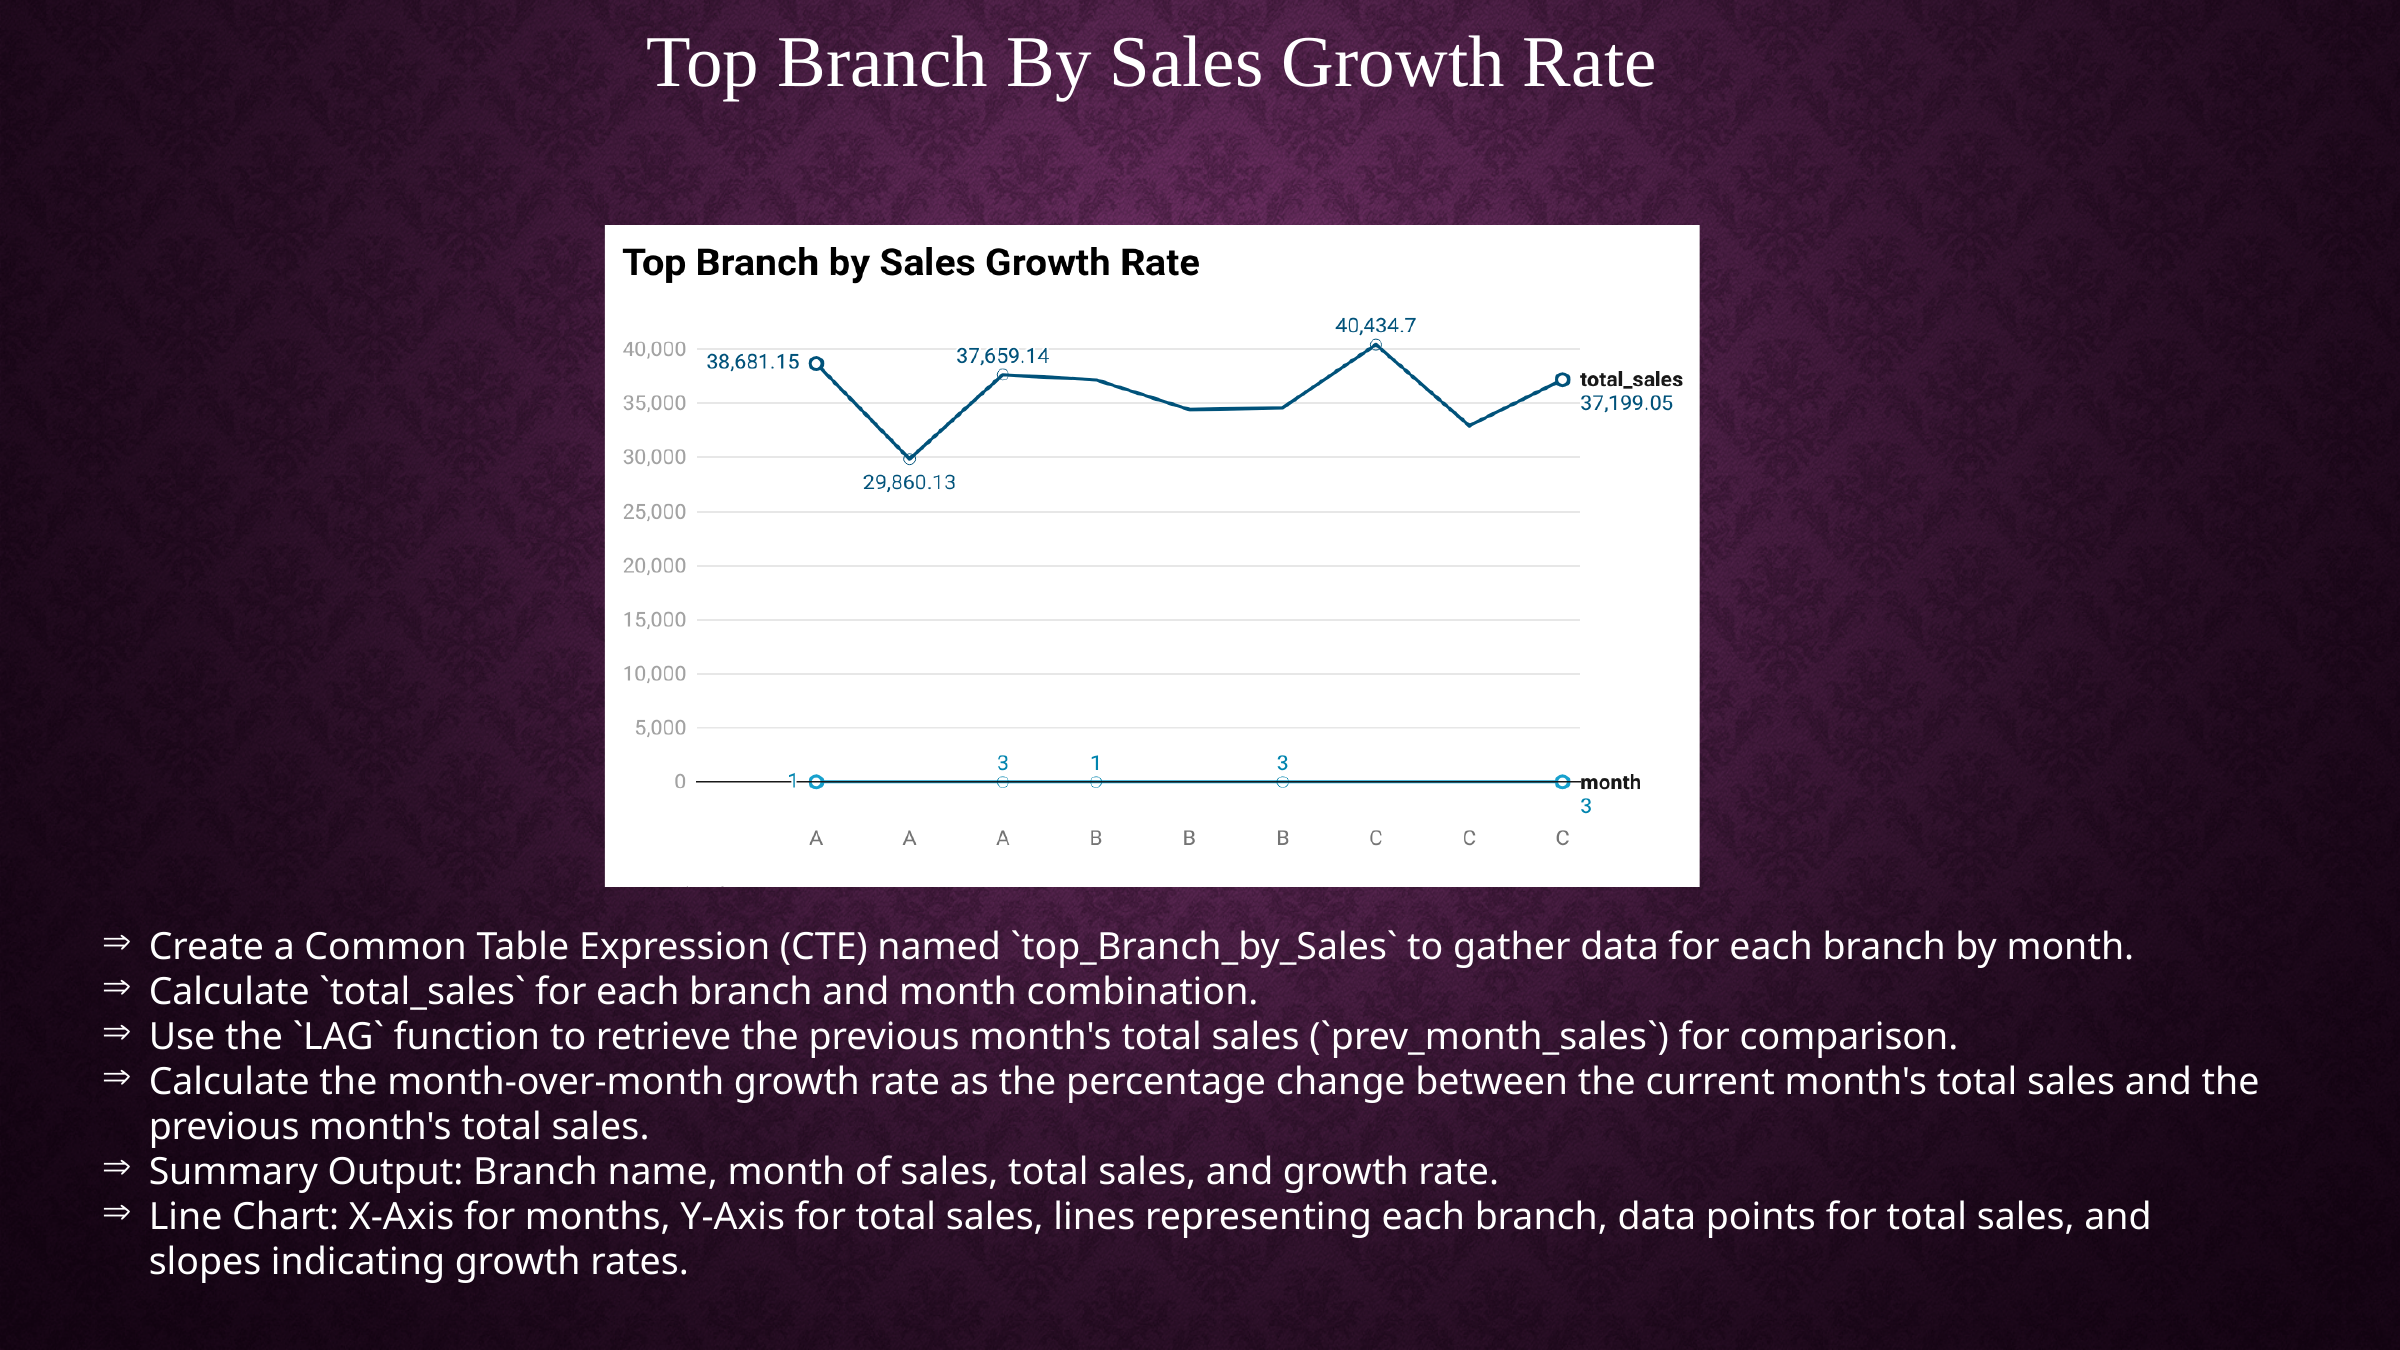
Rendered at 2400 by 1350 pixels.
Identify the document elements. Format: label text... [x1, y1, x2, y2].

picture [604, 224, 1701, 887]
text_box Top Branch By Sales Growth Rate [673, 43, 1632, 195]
text_box Create a Common Table Expression (CTE) named `top_Branch_by_Sales` to gather data for each branch by month. Calculate `total_sales` for each branch and month combination. Use the `LAG` function to retrieve the previous month's total sales (`prev_month_sales`) for comparison. Calculate the month-over-month growth rate as the percentage change between the current month's total sales and the previous month's total sales. Summary Output: Branch name, month of sales, total sales, and growth rate. Line Chart: X-Axis for months, Y-Axis for total sales, lines representing each branch, data points for total sales, and slopes indicating growth rates. [87, 824, 2278, 1290]
text_box [1230, 871, 2313, 1296]
